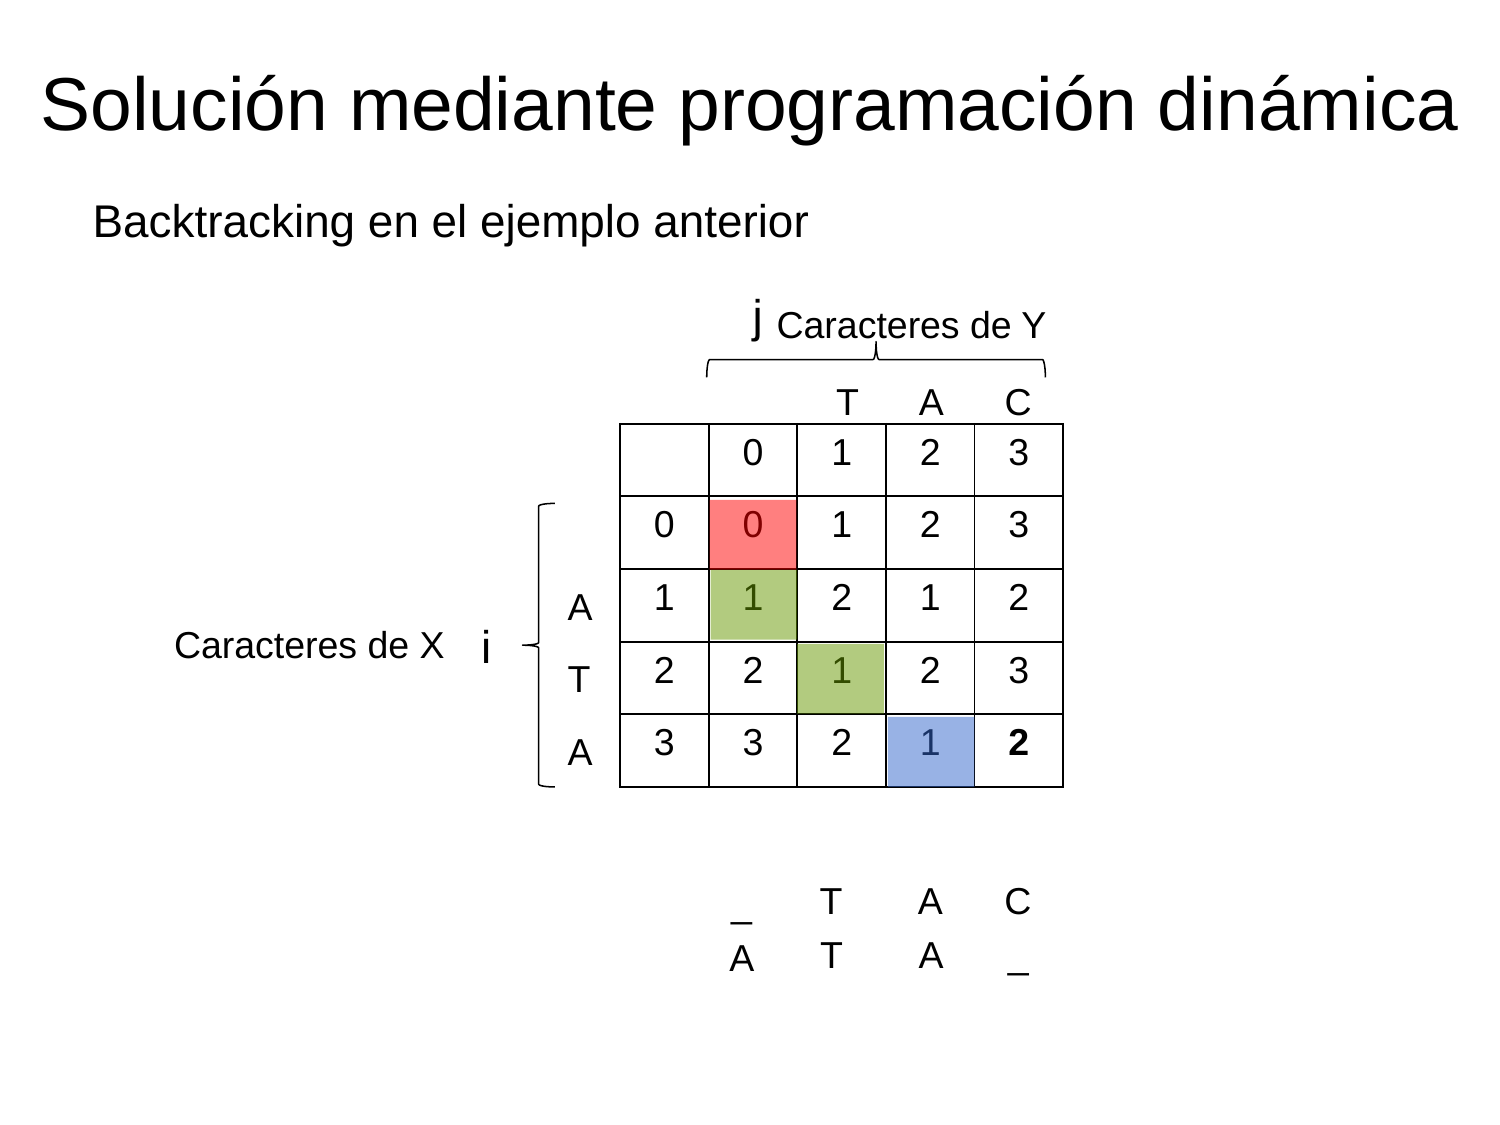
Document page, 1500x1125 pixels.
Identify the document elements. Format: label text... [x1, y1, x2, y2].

table_cell 2 [887, 643, 974, 713]
text_box _ [702, 872, 781, 934]
text_box Backtracking en el ejemplo anterior [77, 184, 1247, 256]
text_box Caracteres de X [159, 613, 467, 681]
table_header [621, 425, 708, 495]
text_box [886, 715, 977, 789]
text_box T [792, 870, 870, 923]
text_box T [792, 923, 871, 986]
table_cell 1 [887, 570, 974, 641]
text_box Solución mediante programación dinámica [0, 30, 1500, 153]
text_box [709, 568, 799, 642]
text_box i [466, 610, 532, 673]
table_header 0 [710, 425, 796, 495]
text_box A [703, 926, 781, 988]
table_cell 2 [799, 570, 885, 641]
table_cell 2 [887, 497, 974, 568]
text_box A [891, 870, 969, 932]
text_box A T A [552, 575, 599, 787]
table_cell 2 [621, 643, 708, 713]
table_header 2 [887, 433, 974, 495]
text_box [521, 502, 555, 788]
table_cell 1 [798, 497, 885, 568]
text_box [708, 498, 798, 572]
table_cell 3 [975, 497, 1062, 568]
table_cell 3 [710, 715, 796, 786]
text_box [795, 642, 886, 716]
table_cell 3 [975, 643, 1062, 713]
table_cell 3 [621, 715, 708, 786]
text_box [705, 356, 1046, 378]
text_box C [979, 869, 1057, 923]
table_header 1 [798, 425, 885, 495]
table_header 3 [975, 425, 1062, 495]
text_box j [737, 278, 803, 341]
text_box Caracteres de Y [761, 293, 1093, 356]
table_cell 2 [977, 715, 1062, 786]
text_box _ [979, 923, 1057, 986]
table_cell 2 [710, 643, 795, 713]
text_box T A C [800, 370, 1059, 433]
table_cell 2 [975, 570, 1062, 641]
table_cell 0 [621, 497, 708, 568]
table_cell 2 [798, 716, 885, 786]
table_cell 1 [621, 570, 708, 641]
text_box A [892, 923, 970, 986]
